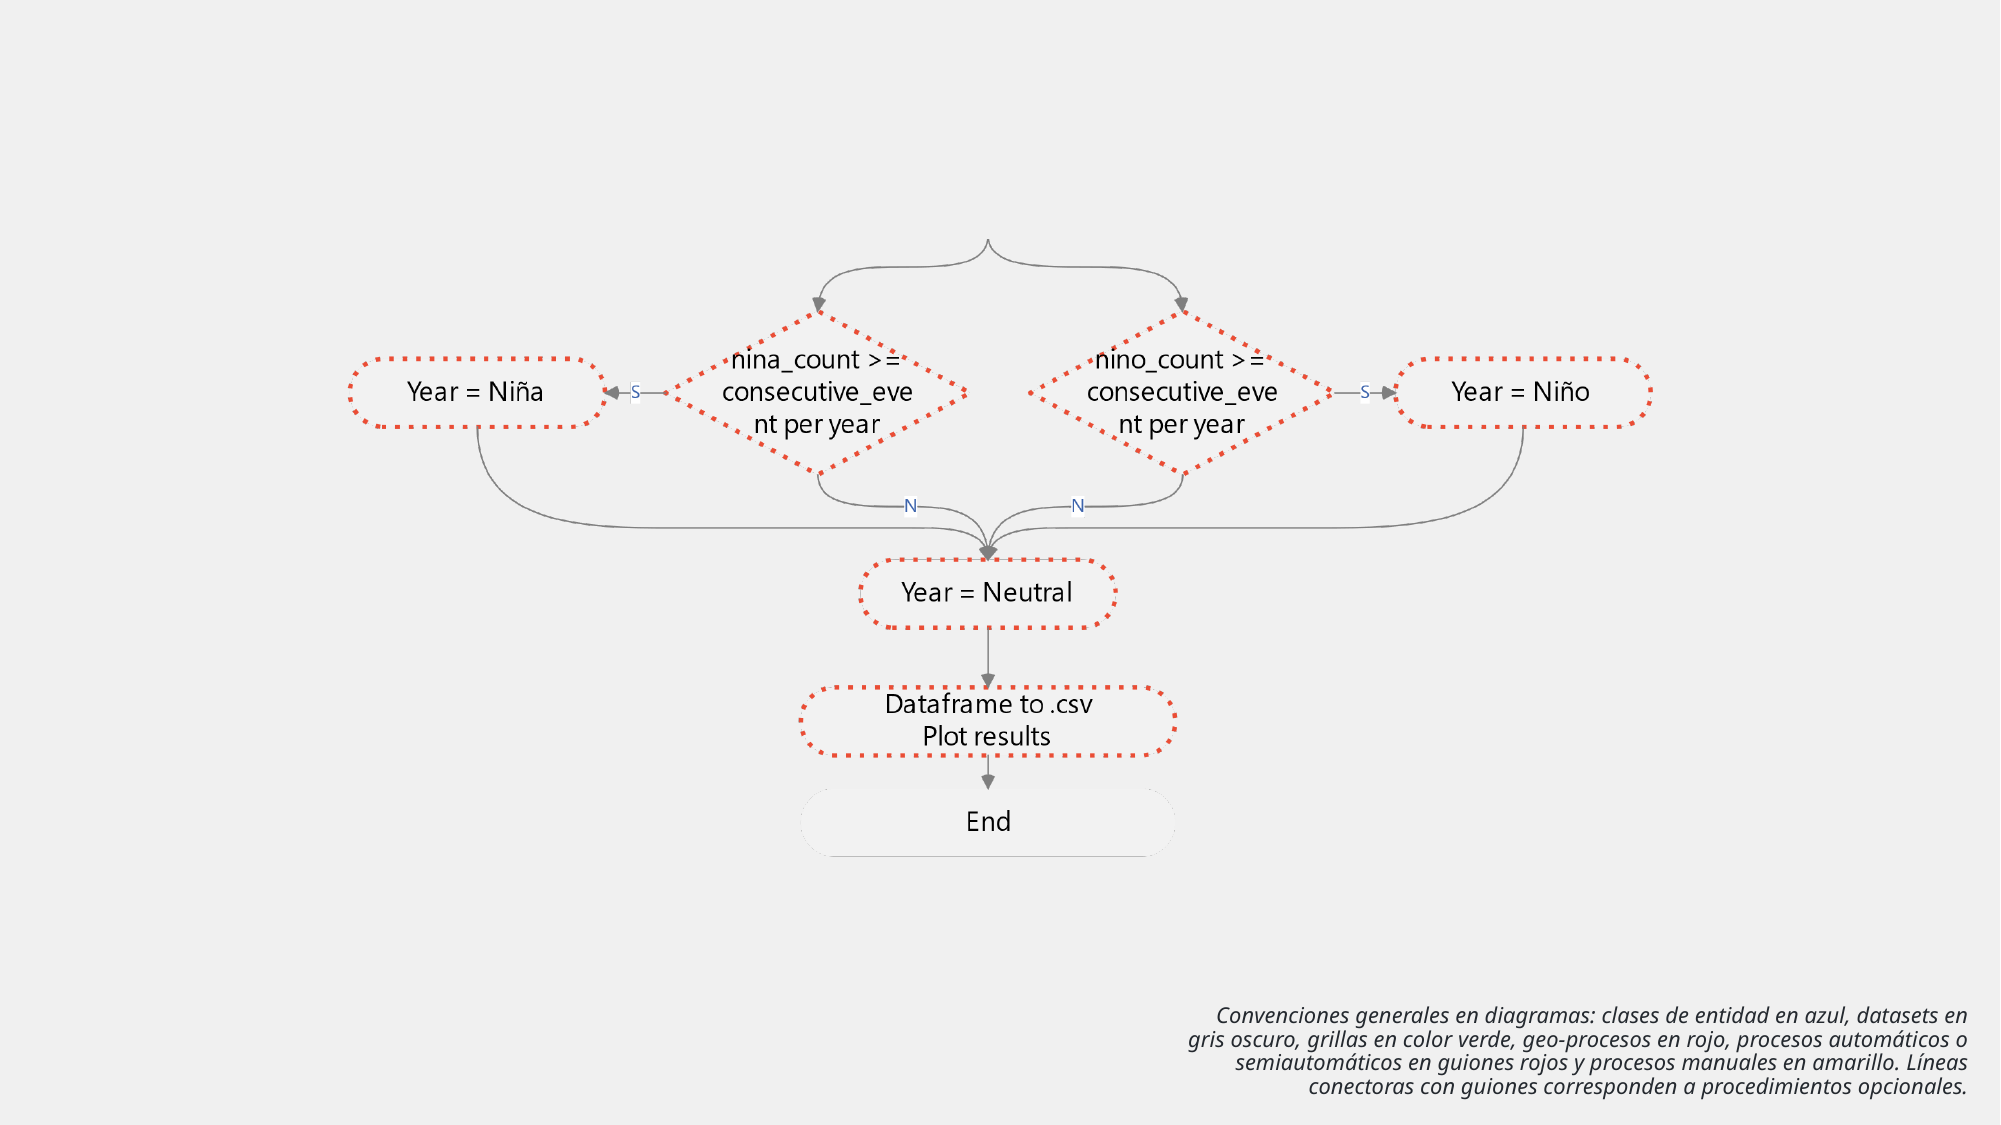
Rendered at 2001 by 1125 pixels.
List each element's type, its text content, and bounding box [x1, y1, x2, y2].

title Convenciones generales en diagramas: clases de entidad en azul, datasets en gris oscuro, grillas en color verde, geo-procesos en rojo, procesos automáticos o semiautomáticos en guiones rojos y procesos manuales en amarillo. Líneas conectoras con guiones corresponden a procedimientos opcionales. [1160, 997, 1986, 1109]
picture [320, 239, 1680, 886]
